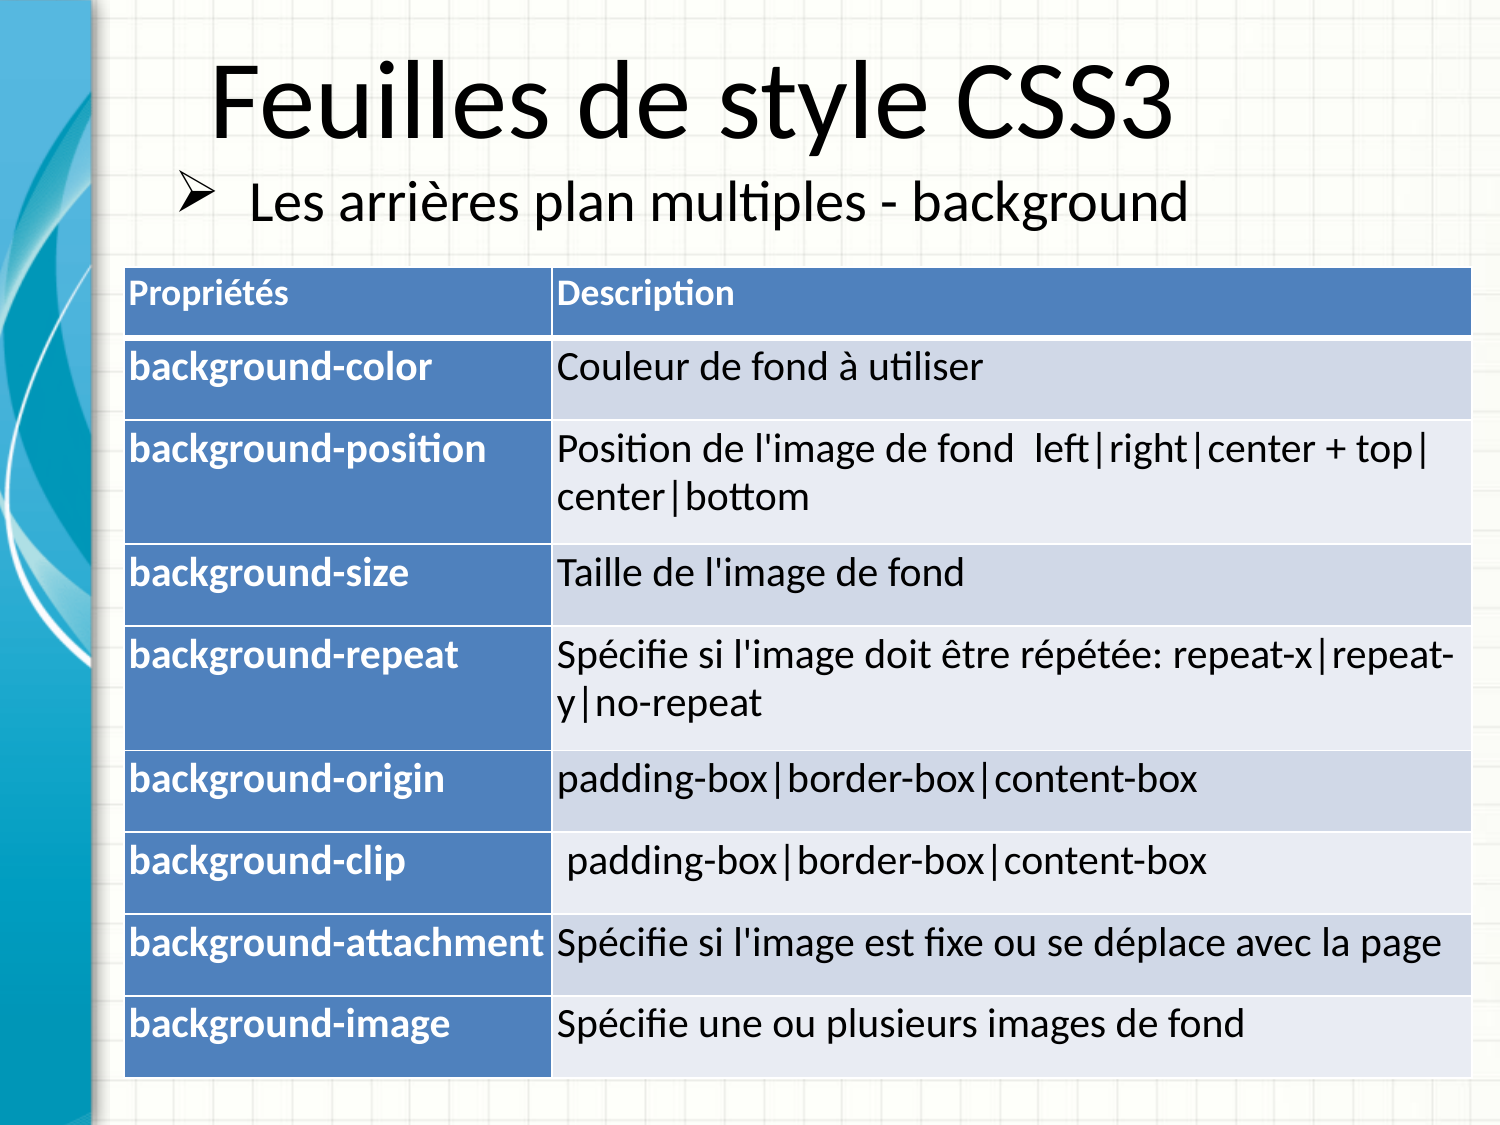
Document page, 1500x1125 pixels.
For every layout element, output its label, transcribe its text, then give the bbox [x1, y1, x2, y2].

text_box Feuilles de style CSS3 [194, 19, 1483, 169]
table_cell Taille de l'image de fond [553, 545, 1471, 625]
text_box Les arrières plan multiples - background [159, 163, 1472, 242]
table_cell Position de l'image de fond left|right|center + top|center|bottom [553, 421, 1471, 543]
table_header Propriétés [125, 268, 551, 335]
table_cell padding-box|border-box|content-box [553, 833, 1471, 913]
table_cell Spécifie si l'image doit être répétée: repeat-x|repeat-y|no-repeat [553, 627, 1471, 750]
table_cell background-position [125, 421, 551, 543]
table_cell background-repeat [125, 627, 551, 750]
table_cell background-size [125, 545, 551, 625]
table_cell Spécifie si l'image est fixe ou se déplace avec la page [553, 915, 1471, 995]
table_header Description [553, 268, 1471, 335]
table_cell Couleur de fond à utiliser [553, 341, 1471, 419]
table_cell background-color [125, 341, 551, 419]
table_cell background-attachment [125, 915, 551, 995]
picture [0, 0, 1500, 1125]
table_cell background-image [125, 997, 551, 1077]
table_cell Spécifie une ou plusieurs images de fond [553, 997, 1471, 1077]
table_cell background-origin [125, 751, 551, 831]
table_cell padding-box|border-box|content-box [553, 751, 1471, 831]
table_cell background-clip [125, 833, 551, 913]
